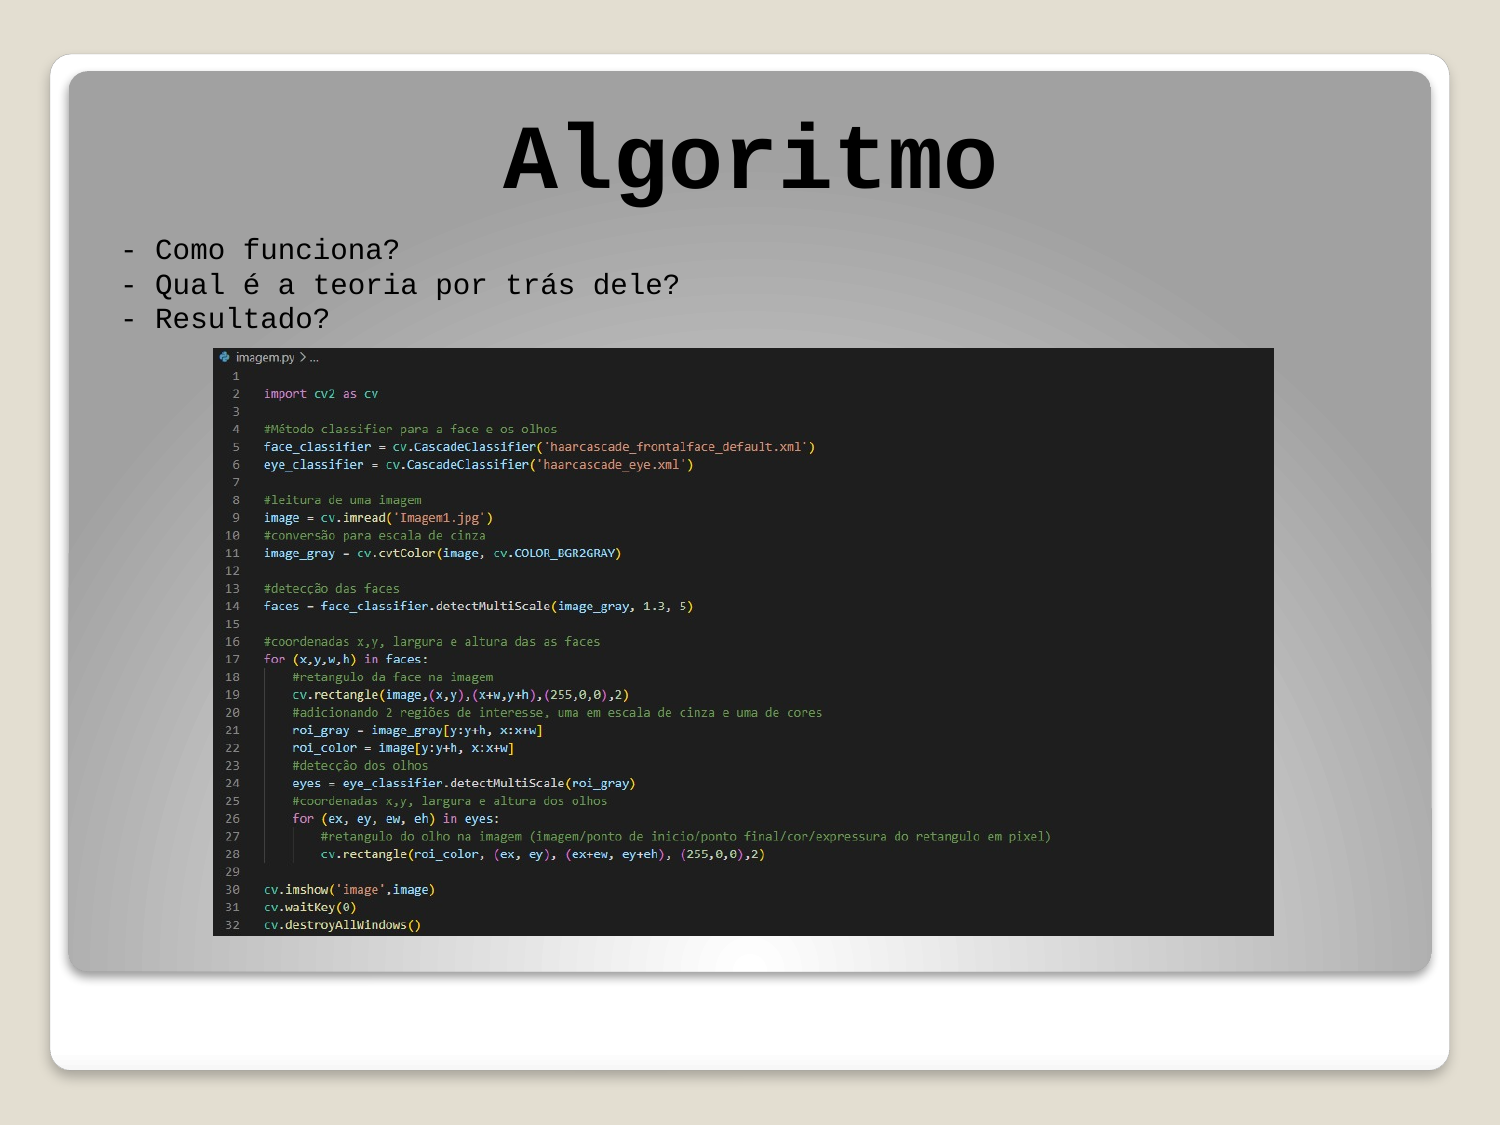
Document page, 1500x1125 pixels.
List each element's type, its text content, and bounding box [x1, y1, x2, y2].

list Algoritmo [468, 82, 1019, 218]
text_box - Como funciona? - Qual é a teoria por trás dele? - Resultado? [105, 222, 1043, 343]
picture [213, 348, 1275, 936]
